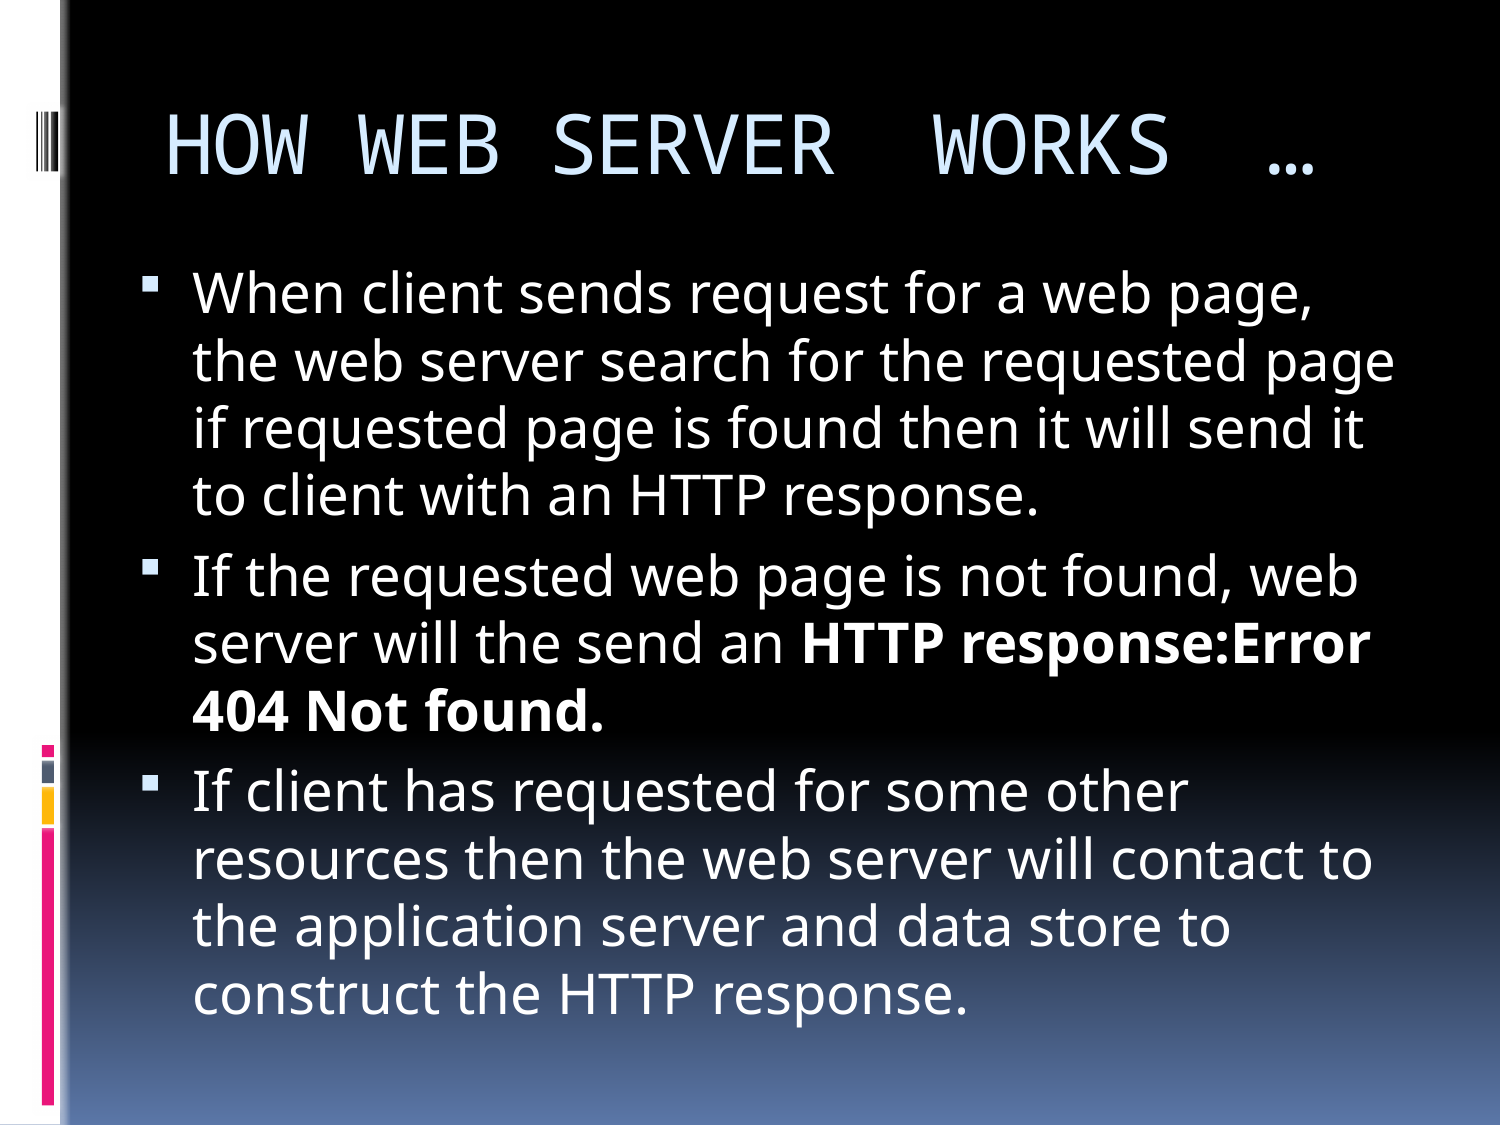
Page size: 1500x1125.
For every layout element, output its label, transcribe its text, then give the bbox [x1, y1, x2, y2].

list When client sends request for a web page, the web server search for the requested page if requested page is found then it will send it to client with an HTTP response. If the requested web page is not found, web server will the send an HTTP response:Error 404 Not found. If client has requested for some other resources then the web server will contact to the application server and data store to construct the HTTP response. [112, 249, 1425, 1043]
title HOW WEB SERVER WORKS … [150, 83, 1425, 234]
